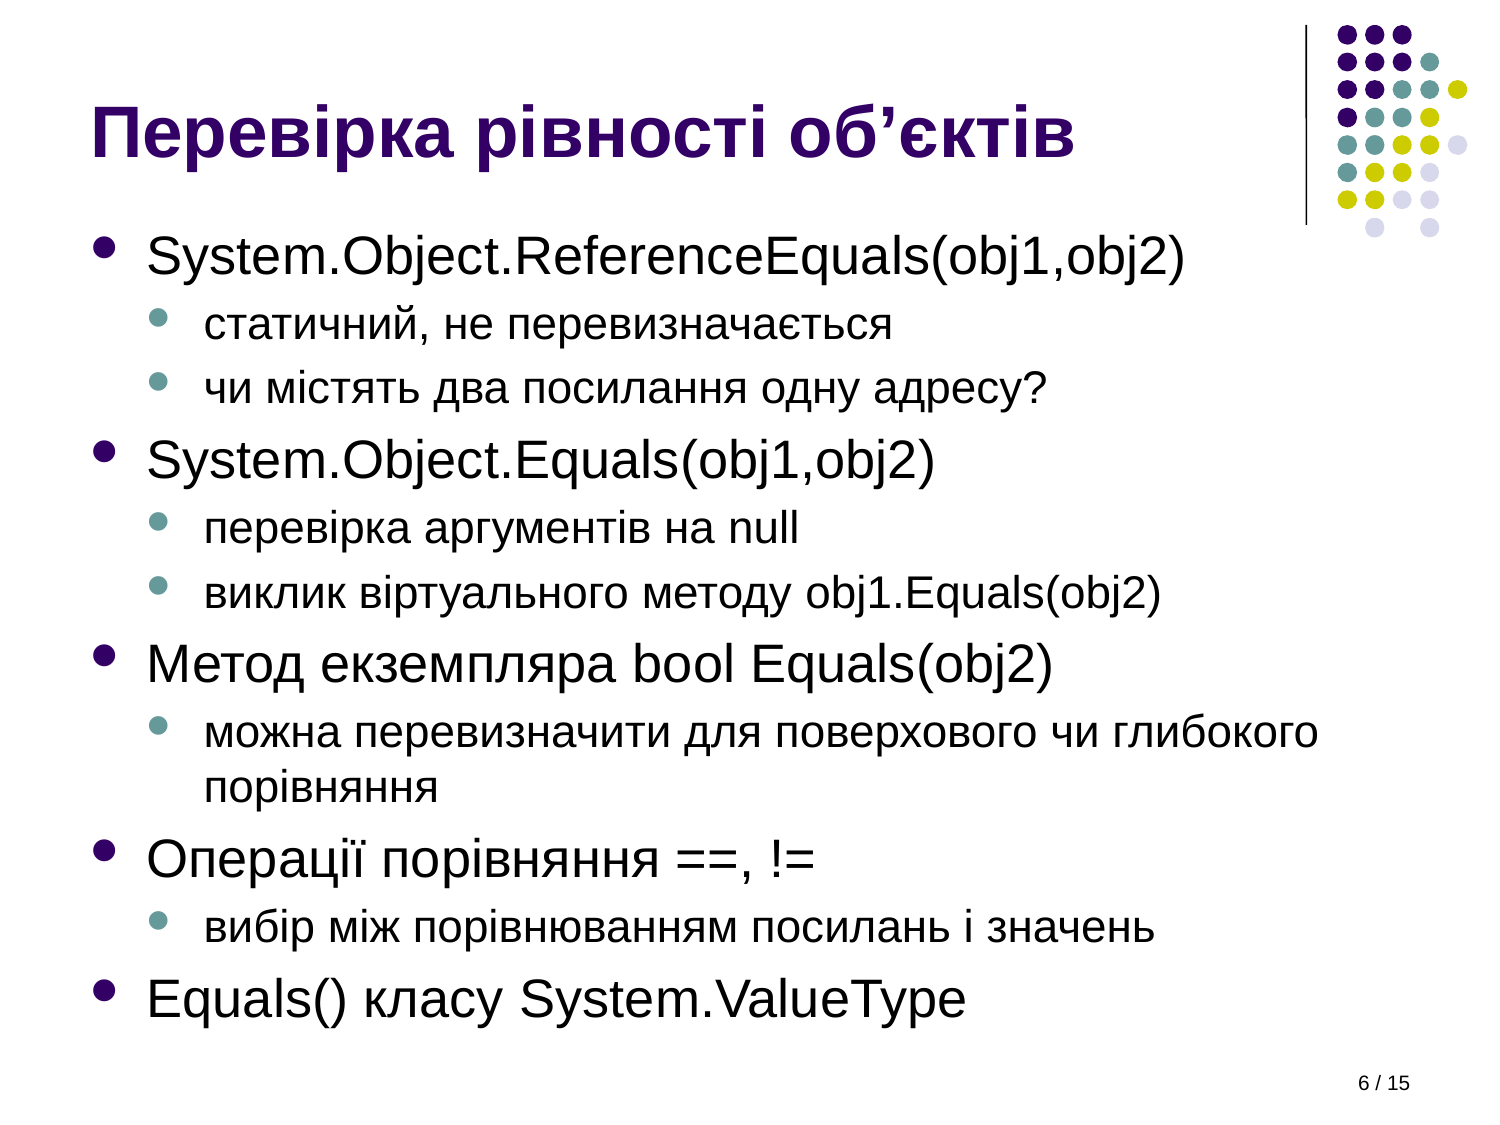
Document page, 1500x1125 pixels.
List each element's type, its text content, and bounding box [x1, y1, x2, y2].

list System.Object.ReferenceEquals(obj1,obj2) статичний, не перевизначається чи містять два посилання одну адресу? System.Object.Equals(obj1,obj2) перевірка аргументів на null виклик віртуального методу obj1.Equals(obj2) Метод екземпляра bool Equals(obj2) можна перевизначити для поверхового чи глибокого порівняння Операції порівняння ==, != вибір між порівнюванням посилань і значень Equals() класу System.ValueType [75, 212, 1425, 1050]
slide_number 6 / 15 [1074, 1062, 1425, 1100]
title Перевірка рівності об’єктів [75, 50, 1313, 180]
